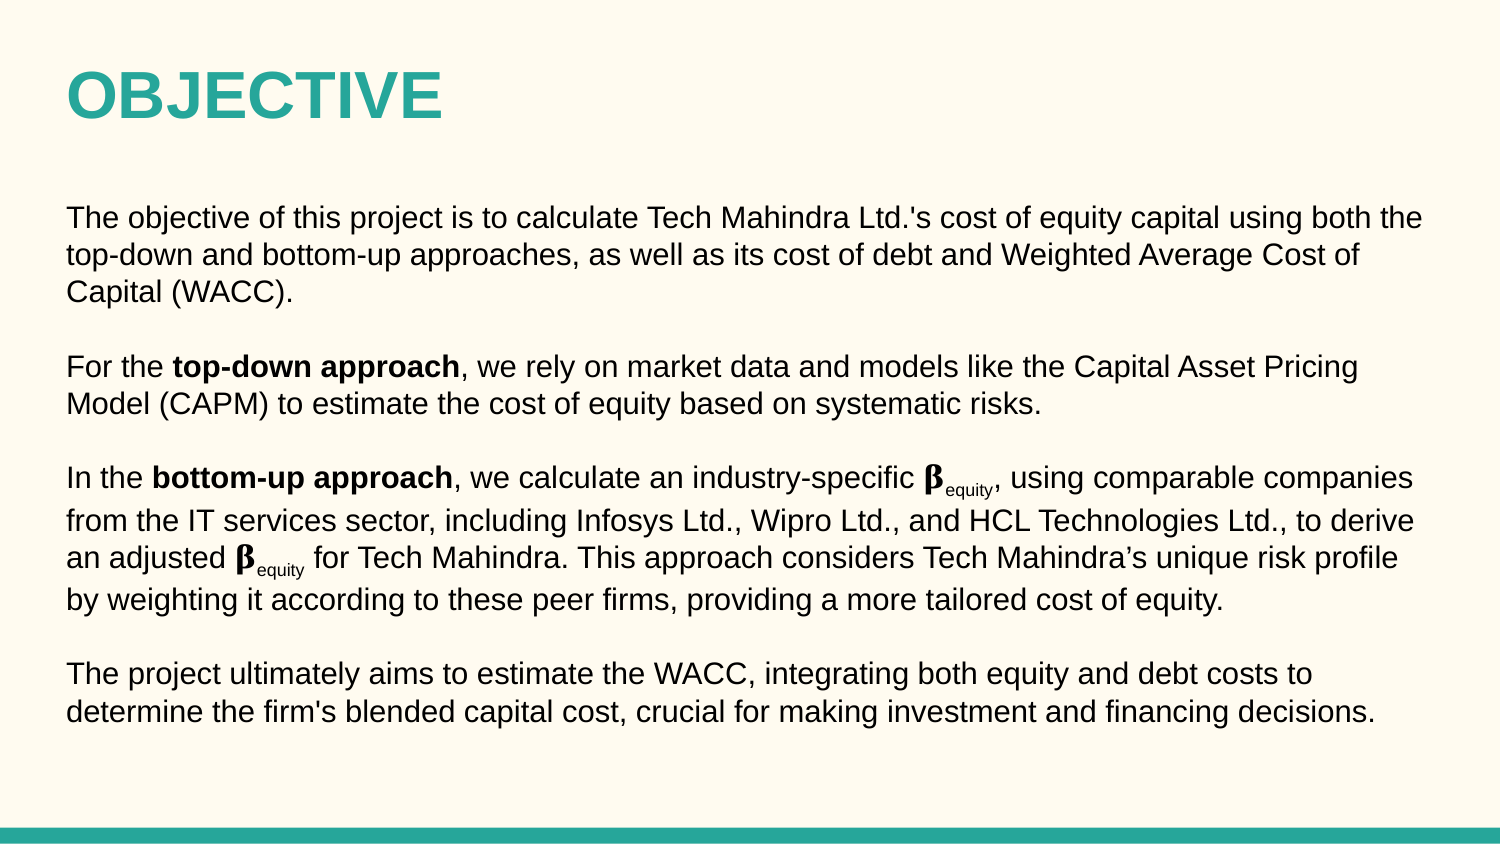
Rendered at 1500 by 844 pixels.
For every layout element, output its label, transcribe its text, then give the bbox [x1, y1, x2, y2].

list The objective of this project is to calculate Tech Mahindra Ltd.'s cost of equity capital using both the top-down and bottom-up approaches, as well as its cost of debt and Weighted Average Cost of Capital (WACC). For the top-down approach, we rely on market data and models like the Capital Asset Pricing Model (CAPM) to estimate the cost of equity based on systematic risks. In the bottom-up approach, we calculate an industry-specific 𝛃equity, using comparable companies from the IT services sector, including Infosys Ltd., Wipro Ltd., and HCL Technologies Ltd., to derive an adjusted 𝛃equity for Tech Mahindra. This approach considers Tech Mahindra’s unique risk profile by weighting it according to these peer firms, providing a more tailored cost of equity. The project ultimately aims to estimate the WACC, integrating both equity and debt costs to determine the firm's blended capital cost, crucial for making investment and financing decisions. [51, 155, 1449, 806]
title OBJECTIVE [51, 37, 1449, 138]
